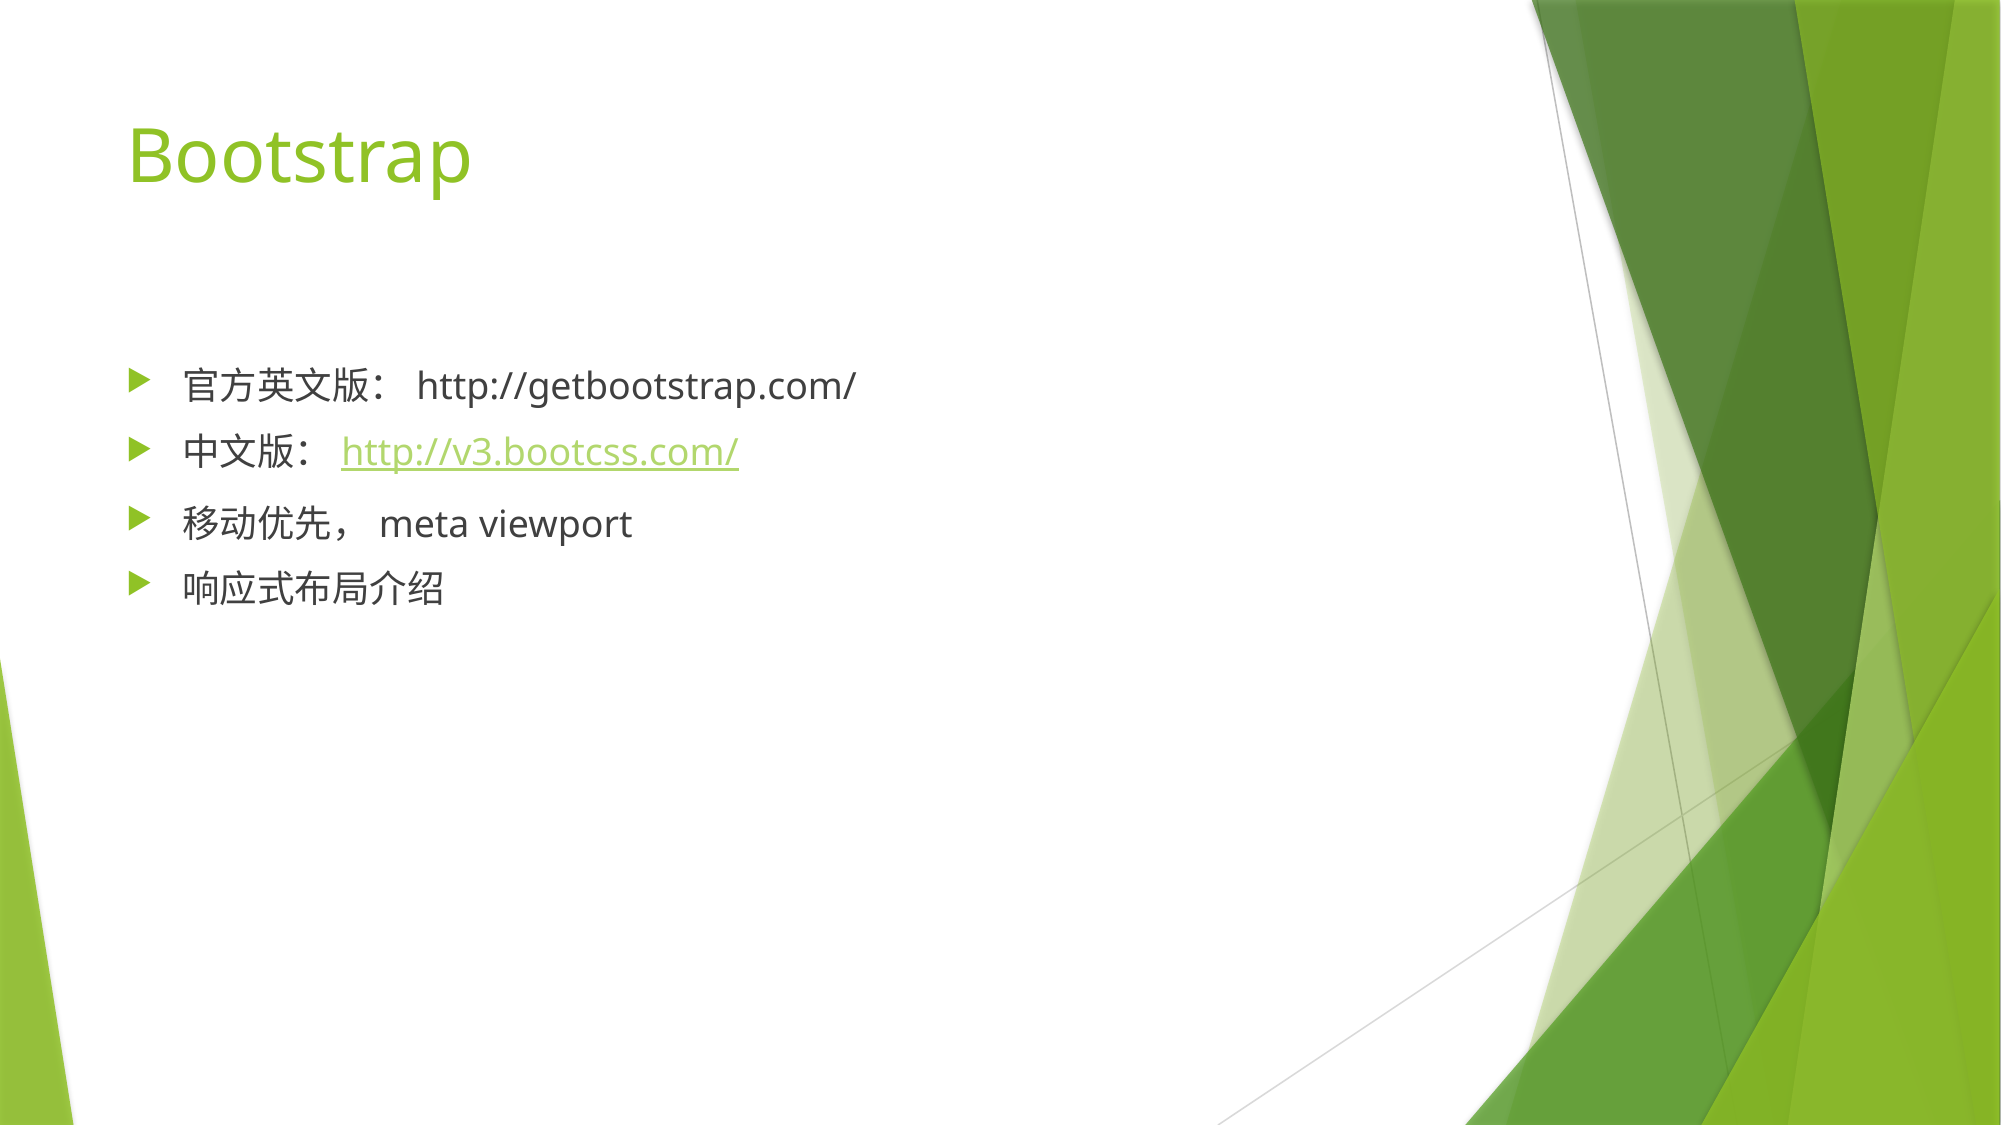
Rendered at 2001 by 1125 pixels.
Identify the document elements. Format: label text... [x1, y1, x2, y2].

title Bootstrap [111, 99, 1522, 317]
list 官方英文版：http://getbootstrap.com/ 中文版：http://v3.bootcss.com/ 移动优先，meta viewport 响应式布局介绍 [111, 354, 1522, 992]
